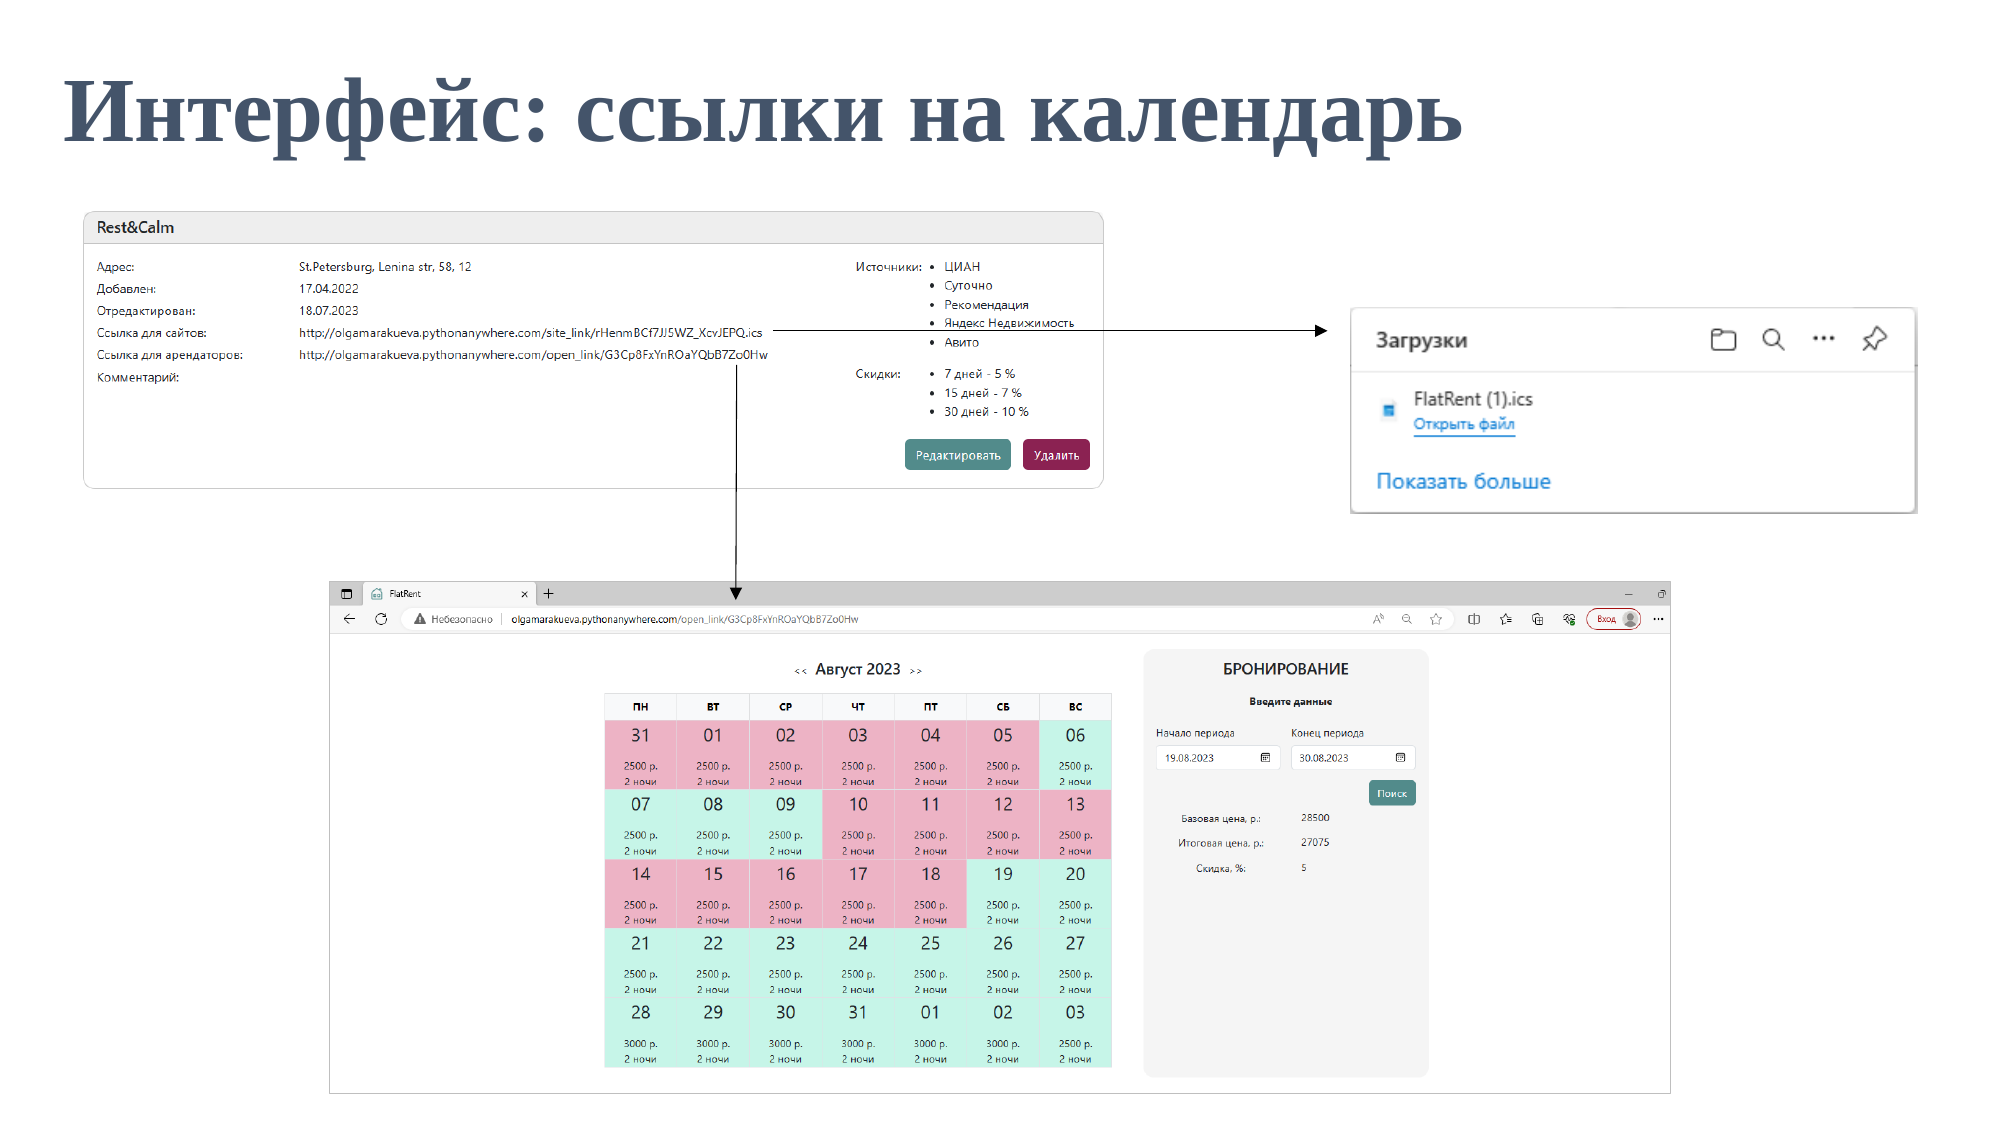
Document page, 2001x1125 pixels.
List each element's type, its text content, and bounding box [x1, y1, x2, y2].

text_box Интерфейс: ссылки на календарь [48, 45, 1946, 178]
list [72, 201, 1115, 502]
picture [329, 582, 1671, 1093]
picture [1350, 307, 1918, 514]
